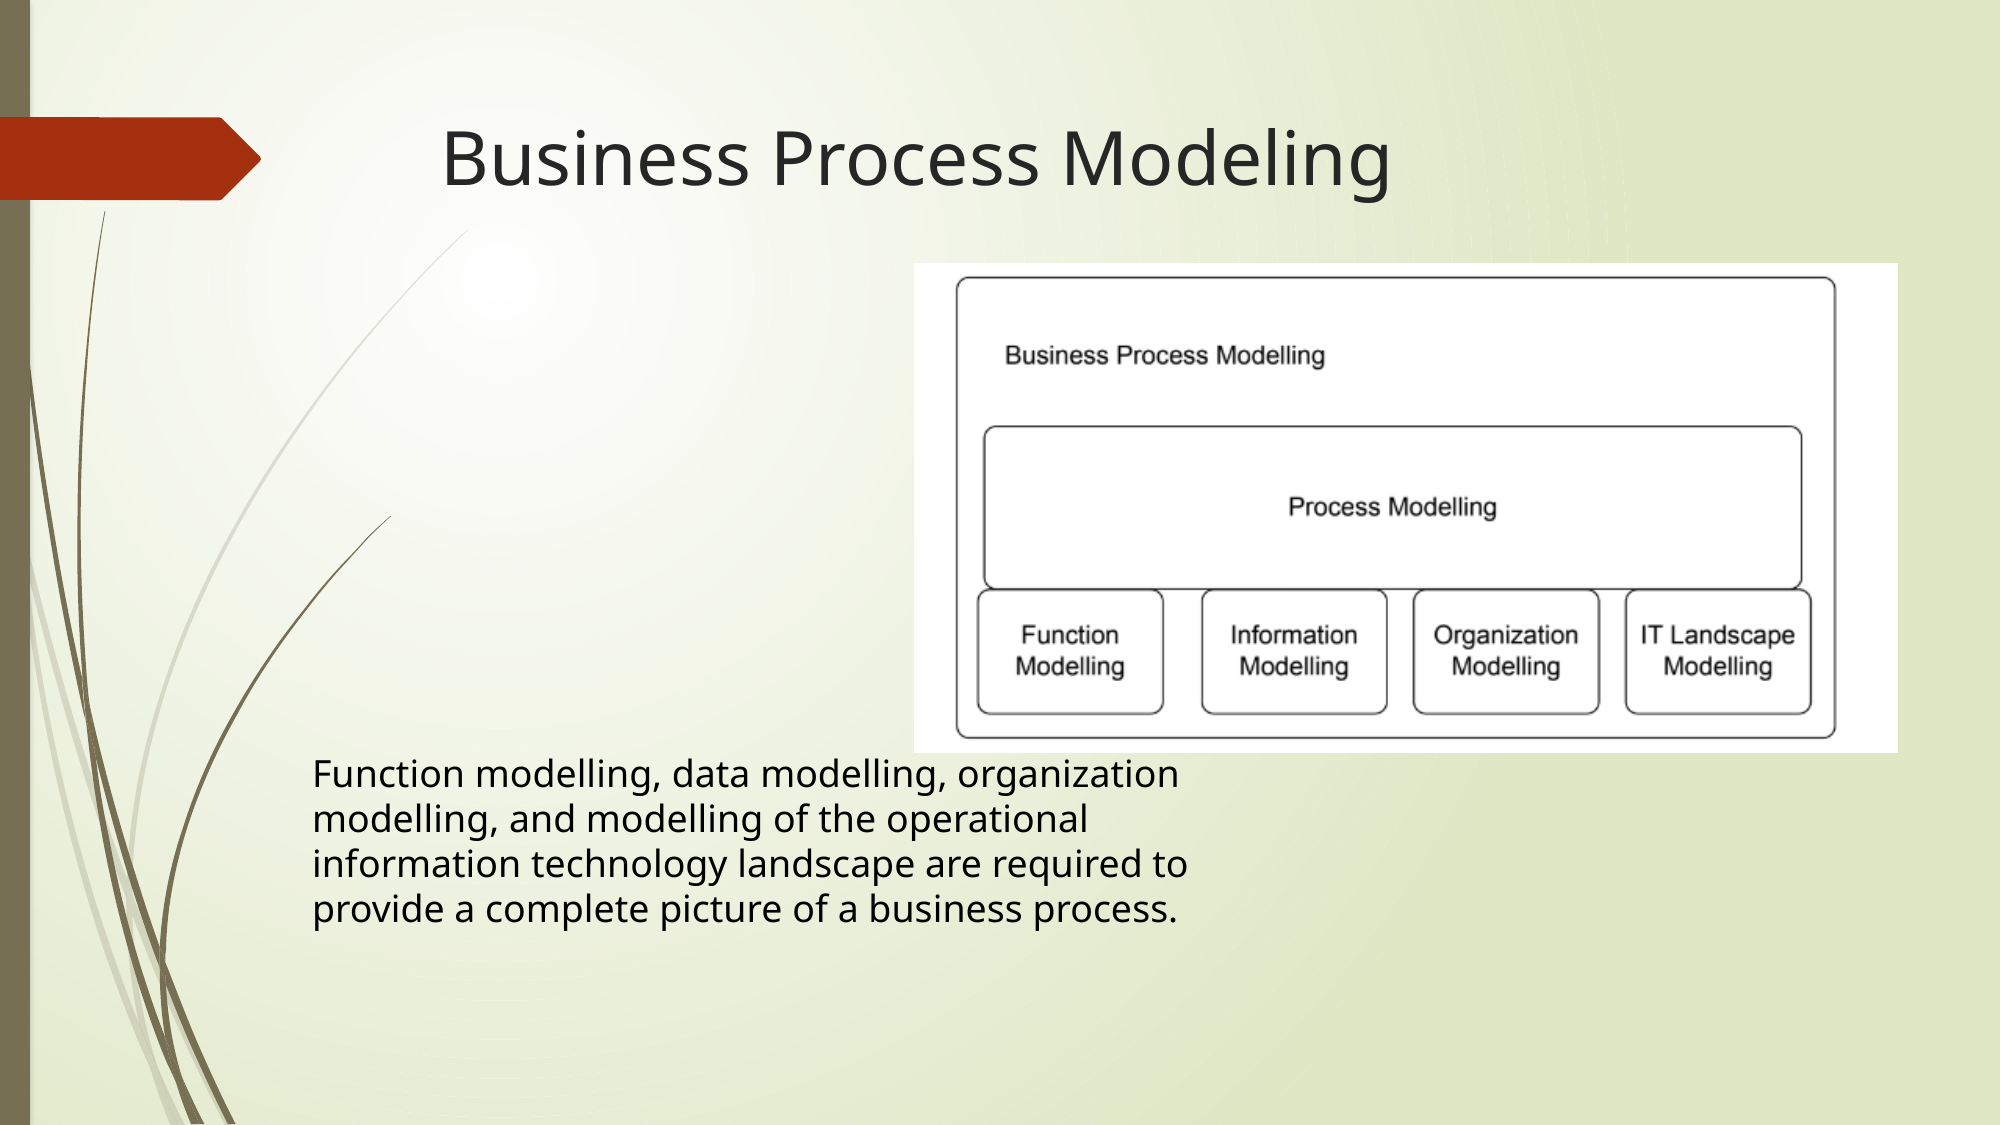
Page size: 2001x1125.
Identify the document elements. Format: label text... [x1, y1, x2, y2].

title Business Process Modeling [425, 102, 1888, 313]
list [914, 263, 1898, 754]
text_box Function modelling, data modelling, organization modelling, and modelling of the operational information technology landscape are required to provide a complete picture of a business process. [297, 742, 1298, 937]
